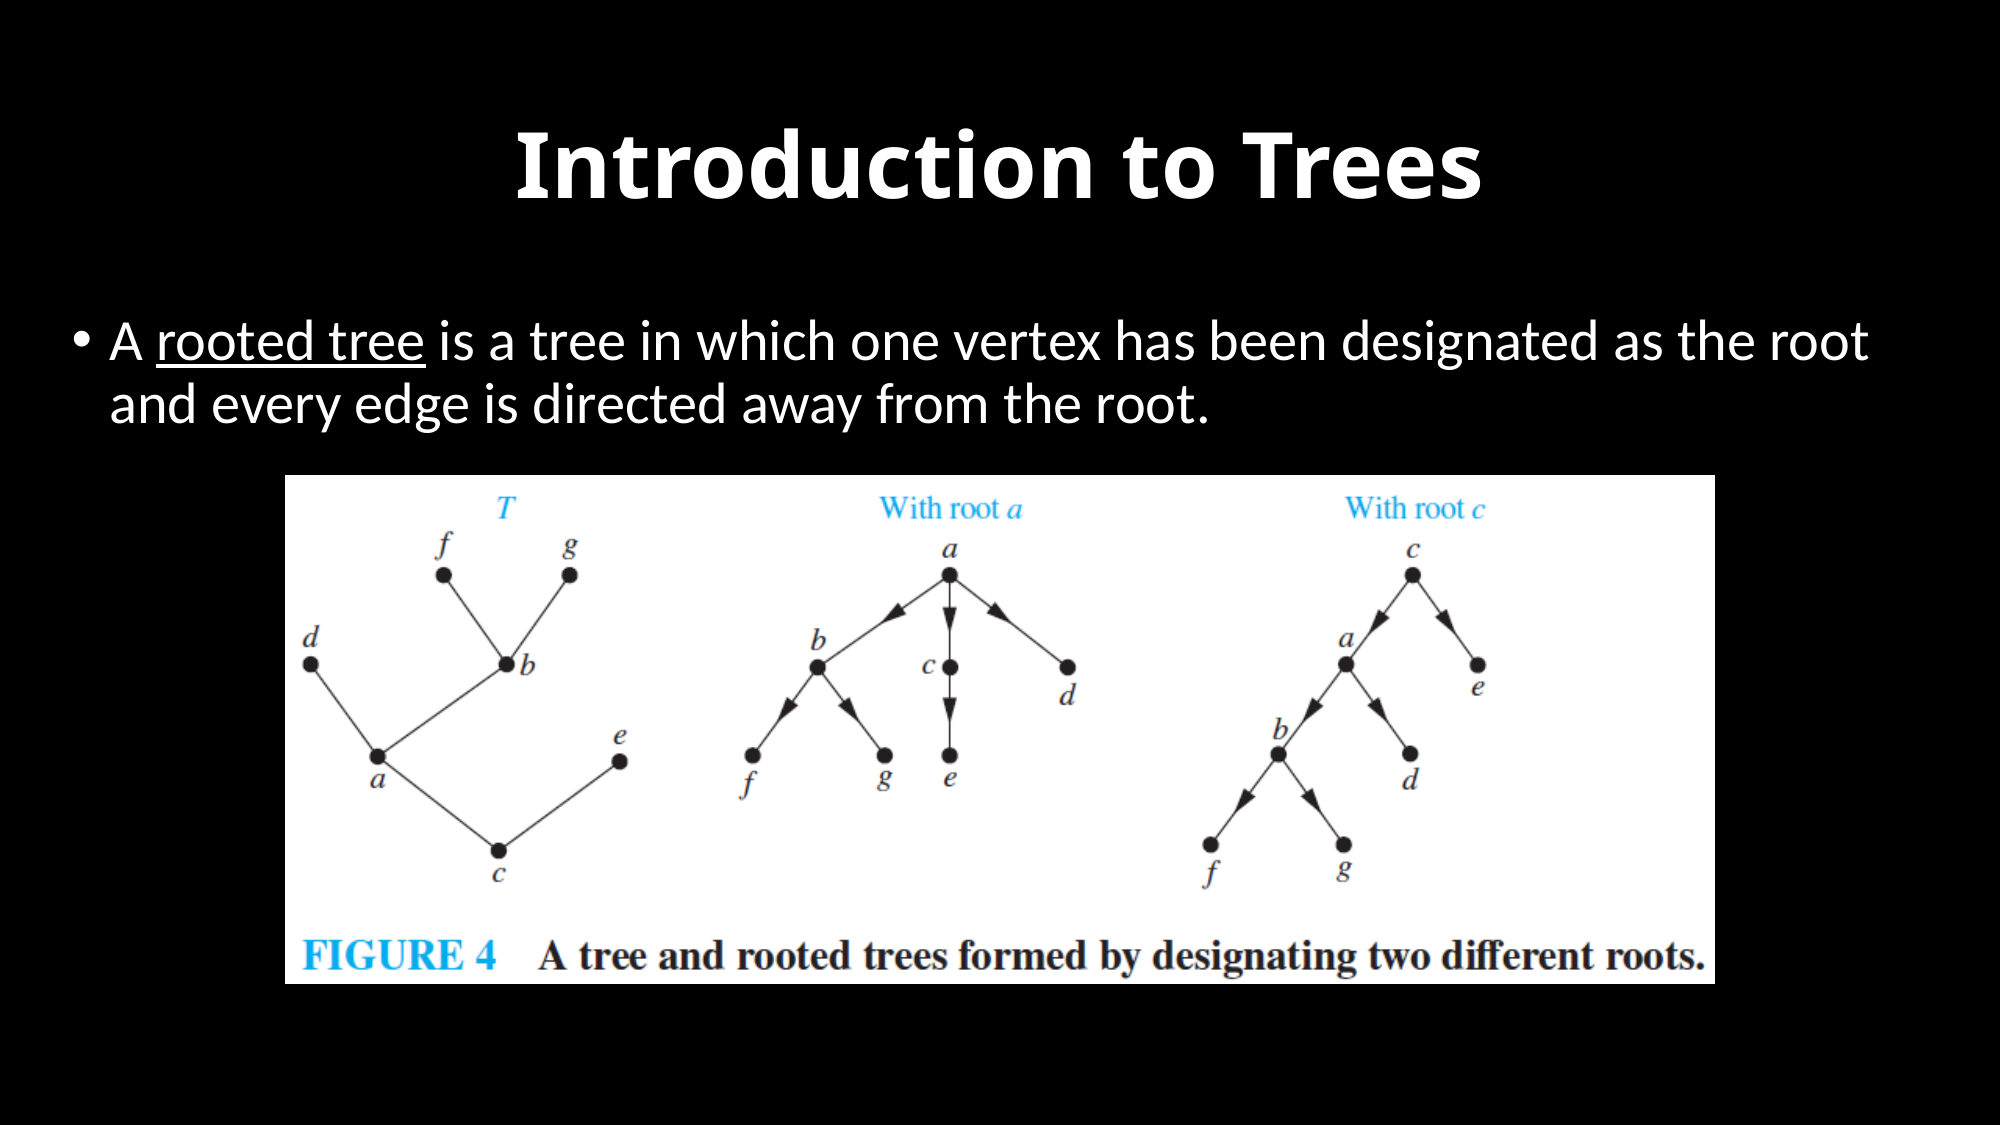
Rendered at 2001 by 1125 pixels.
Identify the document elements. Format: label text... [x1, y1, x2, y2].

picture [285, 475, 1715, 984]
title Introduction to Trees [137, 59, 1863, 278]
list A rooted tree is a tree in which one vertex has been designated as the root and every edge is directed away from the root. [56, 302, 1944, 1017]
